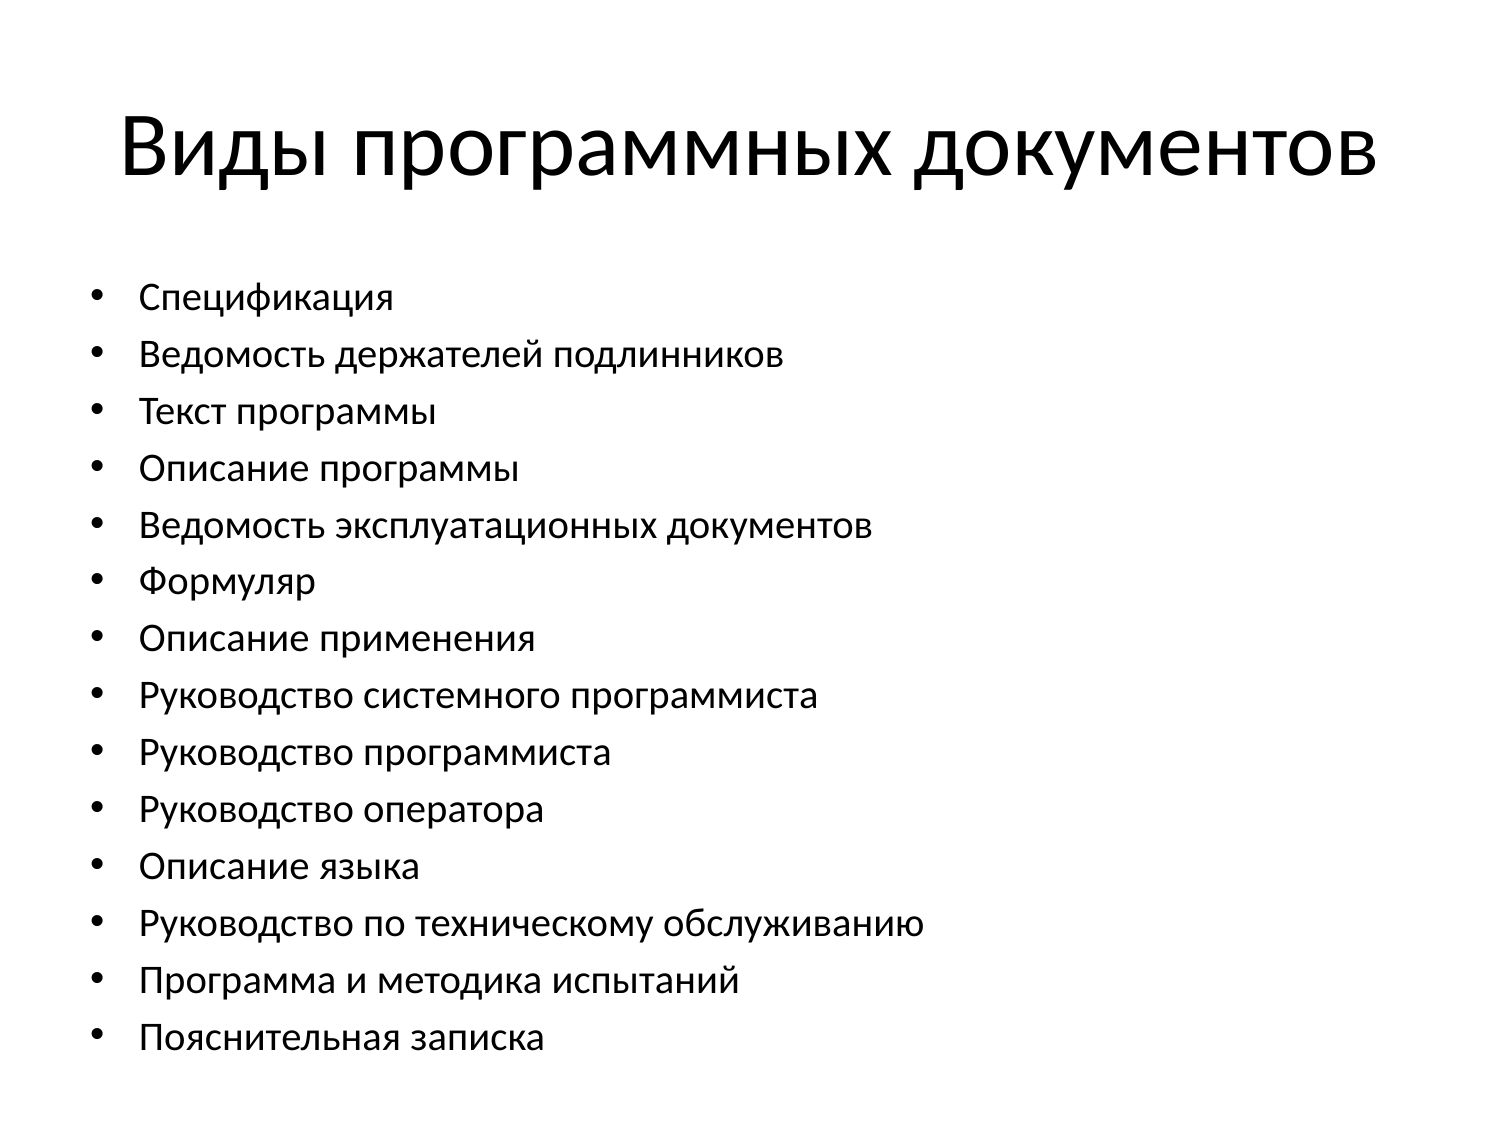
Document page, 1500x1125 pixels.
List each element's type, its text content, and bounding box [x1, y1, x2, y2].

list Спецификация Ведомость держателей подлинников Текст программы Описание программы Ведомость эксплуатационных документов Формуляр Описание применения Руководство системного программиста Руководство программиста Руководство оператора Описание языка Руководство по техническому обслуживанию Программа и методика испытаний Пояснительная записка [75, 262, 1425, 1075]
title Виды программных документов [75, 45, 1425, 233]
